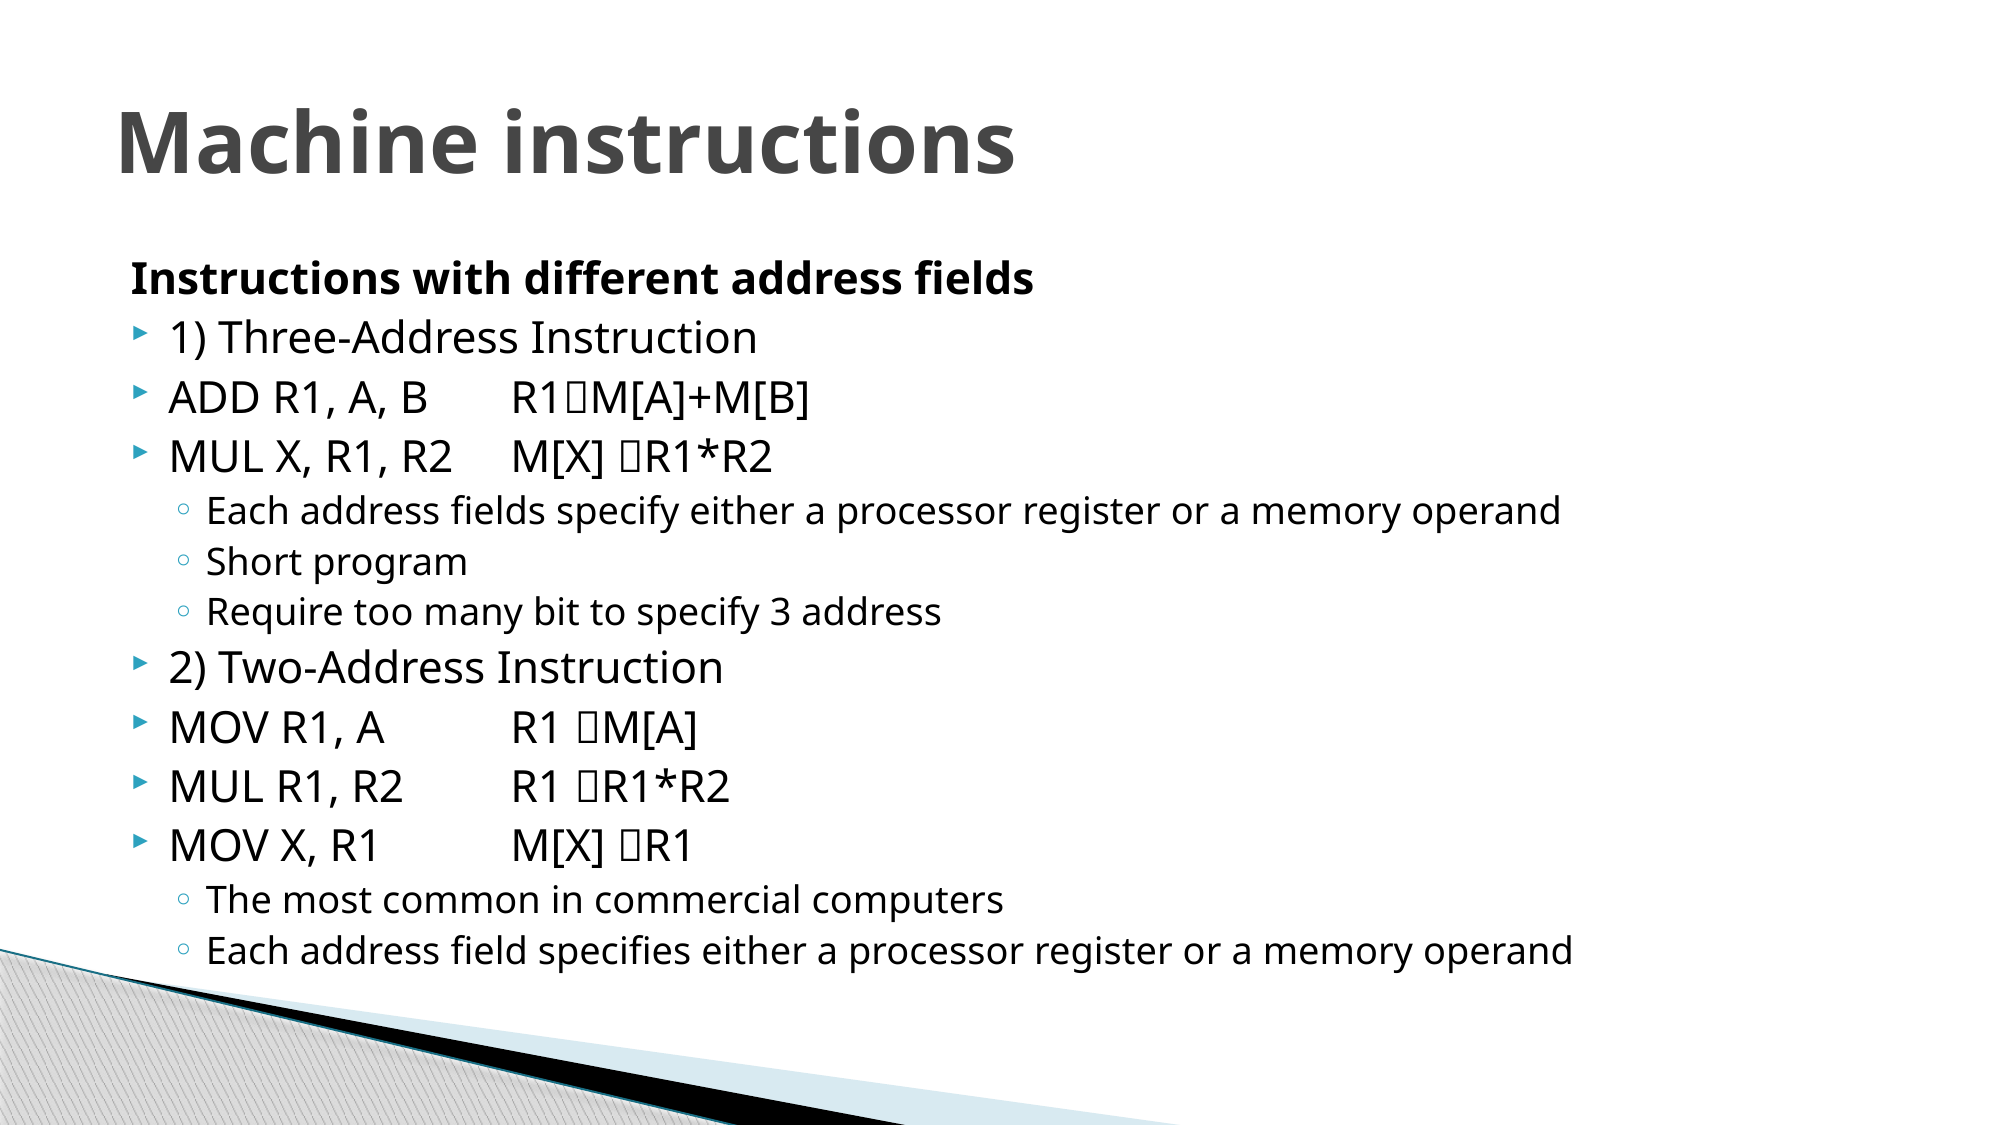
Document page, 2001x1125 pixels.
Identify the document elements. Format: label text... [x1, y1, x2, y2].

list Instructions with different address fields 1) Three-Address Instruction ADD R1, A, B R1M[A]+M[B] MUL X, R1, R2 M[X] R1*R2 Each address fields specify either a processor register or a memory operand Short program Require too many bit to specify 3 address 2) Two-Address Instruction MOV R1, A R1 M[A] MUL R1, R2 R1 R1*R2 MOV X, R1 M[X] R1 The most common in commercial computers Each address field specifies either a processor register or a memory operand [99, 243, 1900, 986]
title Machine instructions [99, 45, 1900, 233]
